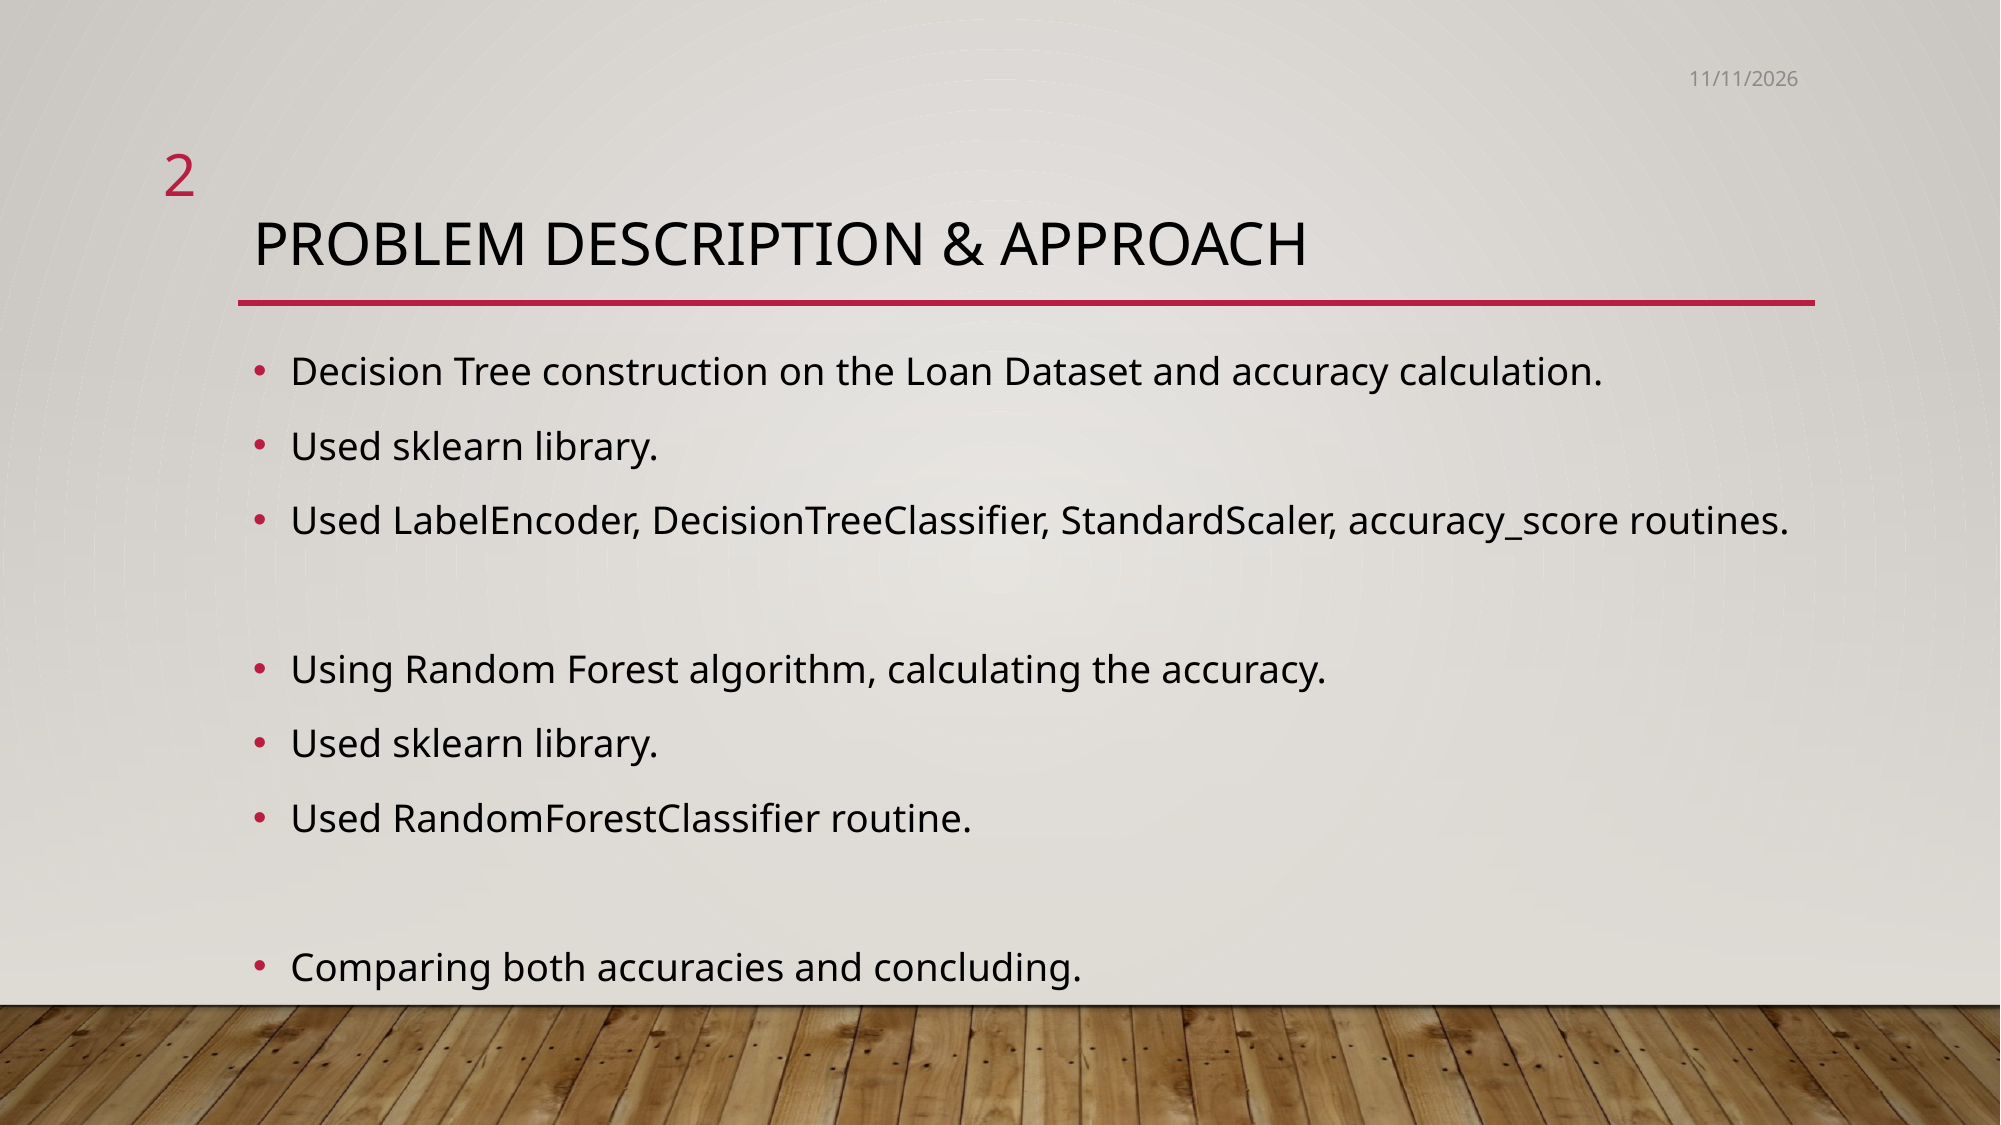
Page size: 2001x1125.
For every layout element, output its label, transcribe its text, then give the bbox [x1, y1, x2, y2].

slide_number 2 [78, 131, 212, 214]
title Problem Description & Approach [238, 78, 1814, 287]
picture [0, 1005, 2000, 1125]
list Decision Tree construction on the Loan Dataset and accuracy calculation. Used sklearn library. Used LabelEncoder, DecisionTreeClassifier, StandardScaler, accuracy_score routines. Using Random Forest algorithm, calculating the accuracy. Used sklearn library. Used RandomForestClassifier routine. Comparing both accuracies and concluding. [238, 330, 1814, 1003]
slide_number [1239, 54, 1814, 105]
